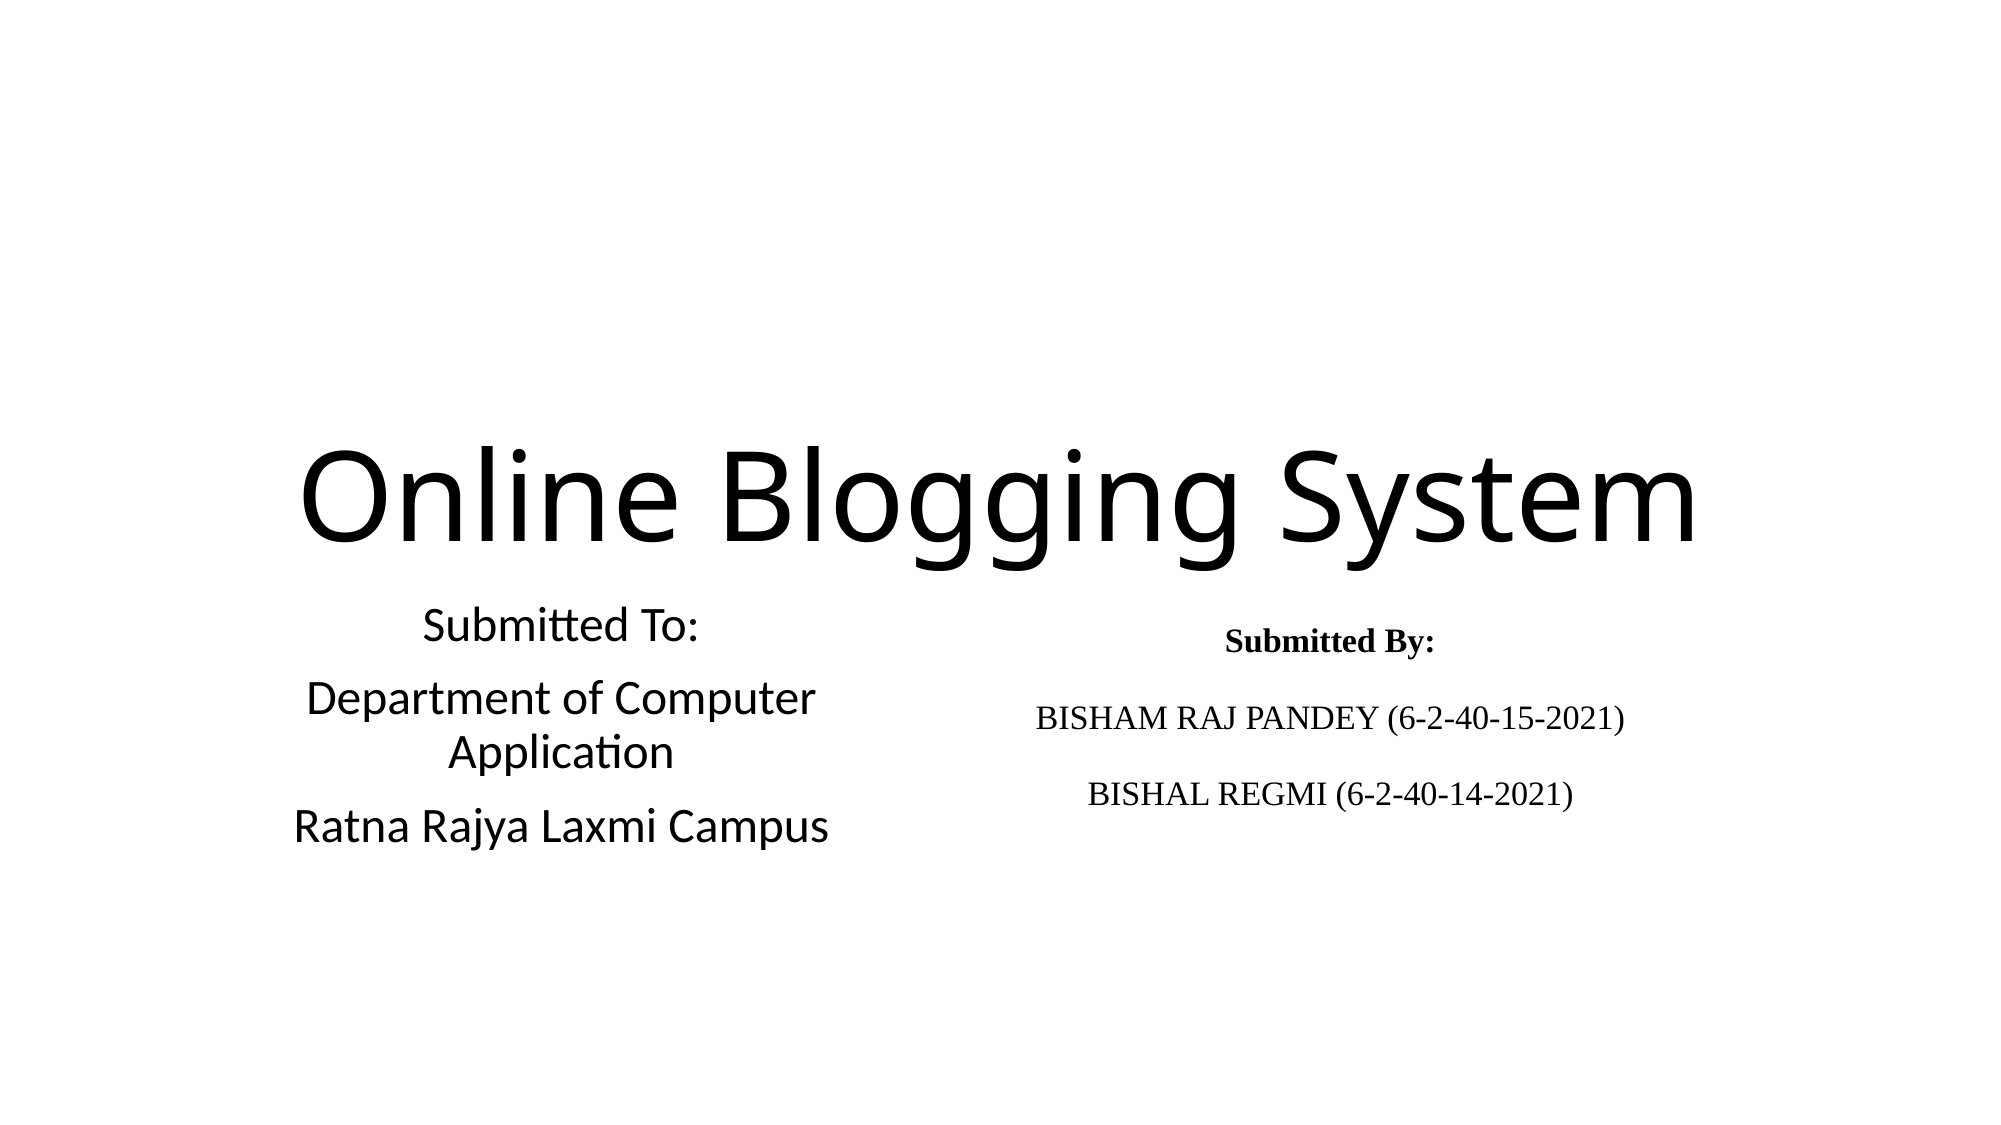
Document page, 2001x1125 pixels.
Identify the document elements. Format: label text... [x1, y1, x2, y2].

text_box Submitted By: BISHAM RAJ PANDEY (6-2-40-15-2021) BISHAL REGMI (6-2-40-14-2021) [999, 590, 1661, 863]
title Online Blogging System [249, 184, 1750, 576]
subtitle Submitted To: Department of Computer Application Ratna Rajya Laxmi Campus [249, 590, 873, 863]
